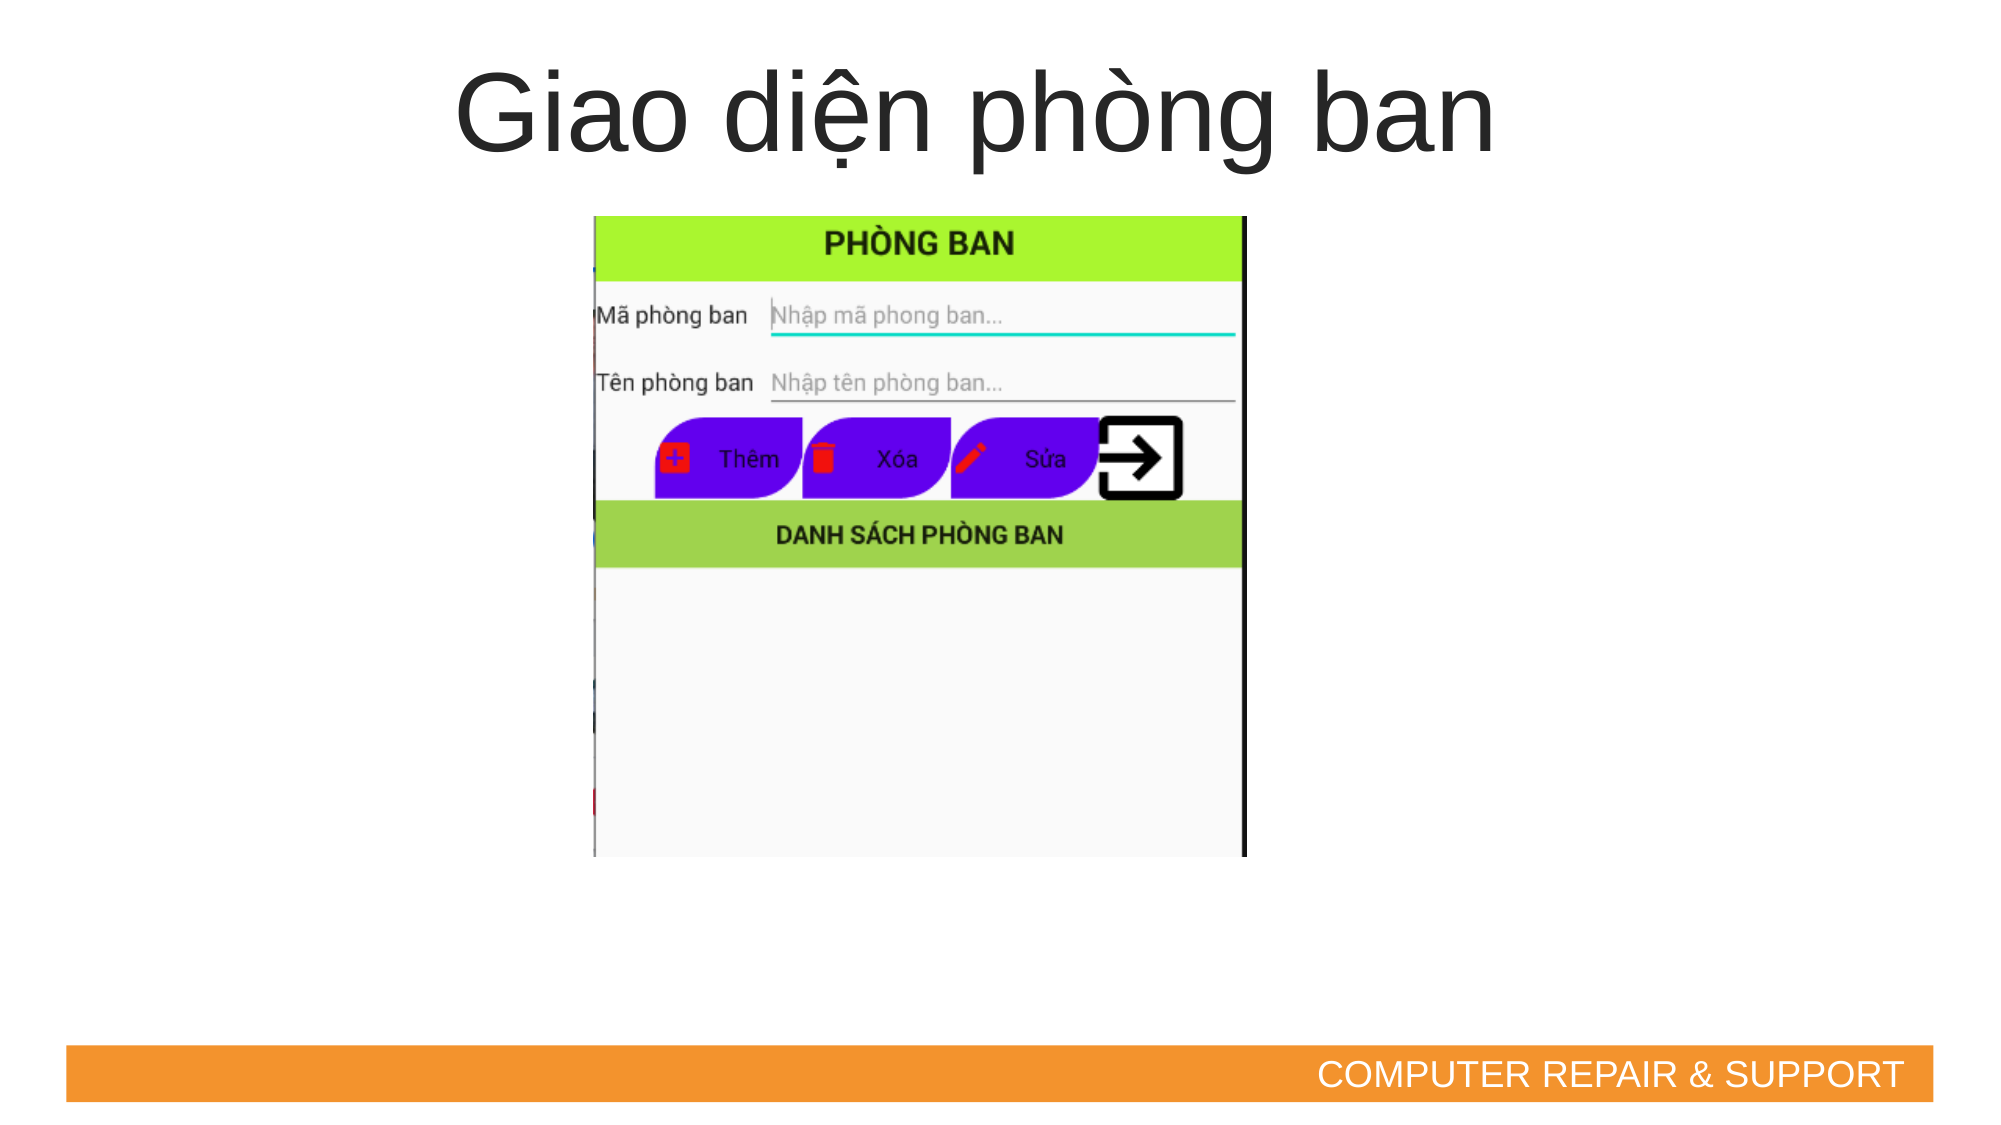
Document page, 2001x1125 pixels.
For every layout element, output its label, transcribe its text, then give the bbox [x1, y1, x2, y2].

picture [593, 216, 1247, 857]
list Giao diện phòng ban [0, 55, 1952, 175]
